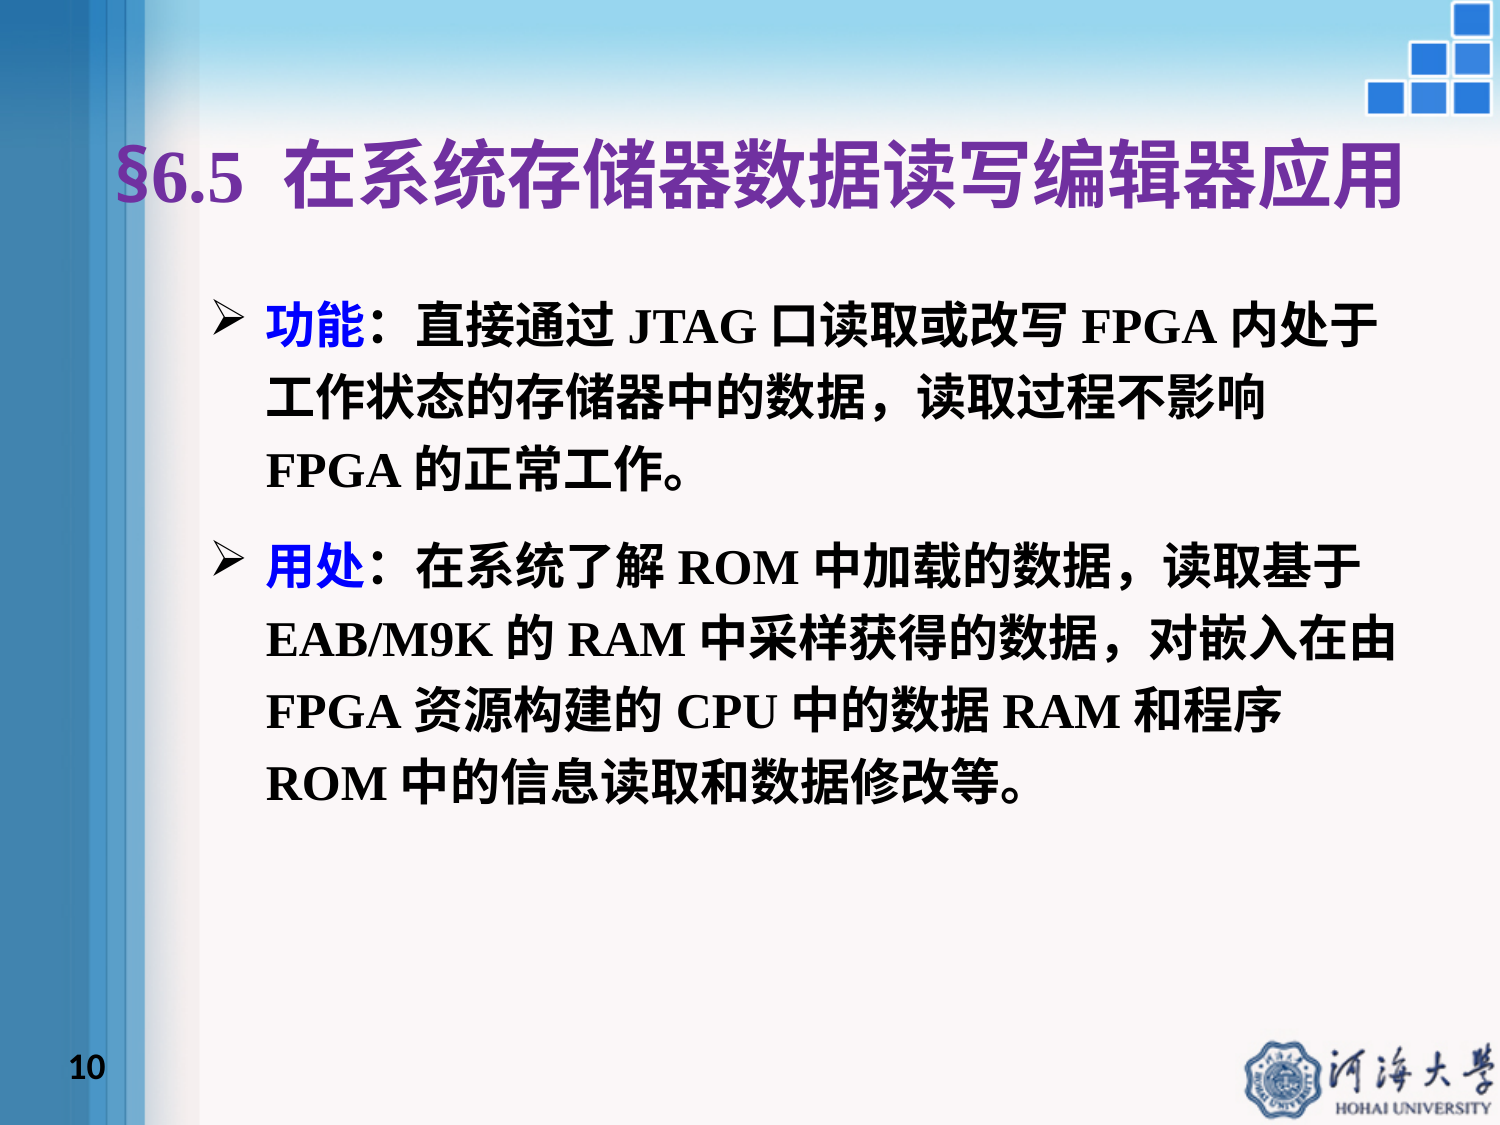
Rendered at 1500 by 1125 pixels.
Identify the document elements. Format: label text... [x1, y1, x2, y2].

text_box 功能：直接通过JTAG口读取或改写FPGA内处于工作状态的存储器中的数据，读取过程不影响FPGA的正常工作。 用处：在系统了解ROM中加载的数据，读取基于EAB/M9K的RAM中采样获得的数据，对嵌入在由FPGA资源构建的CPU中的数据RAM和程序ROM中的信息读取和数据修改等。 [194, 274, 1424, 819]
title §6.5 在系统存储器数据读写编辑器应用 [75, 79, 1447, 267]
text_box 10 [53, 1035, 148, 1103]
picture [0, 0, 1500, 1125]
